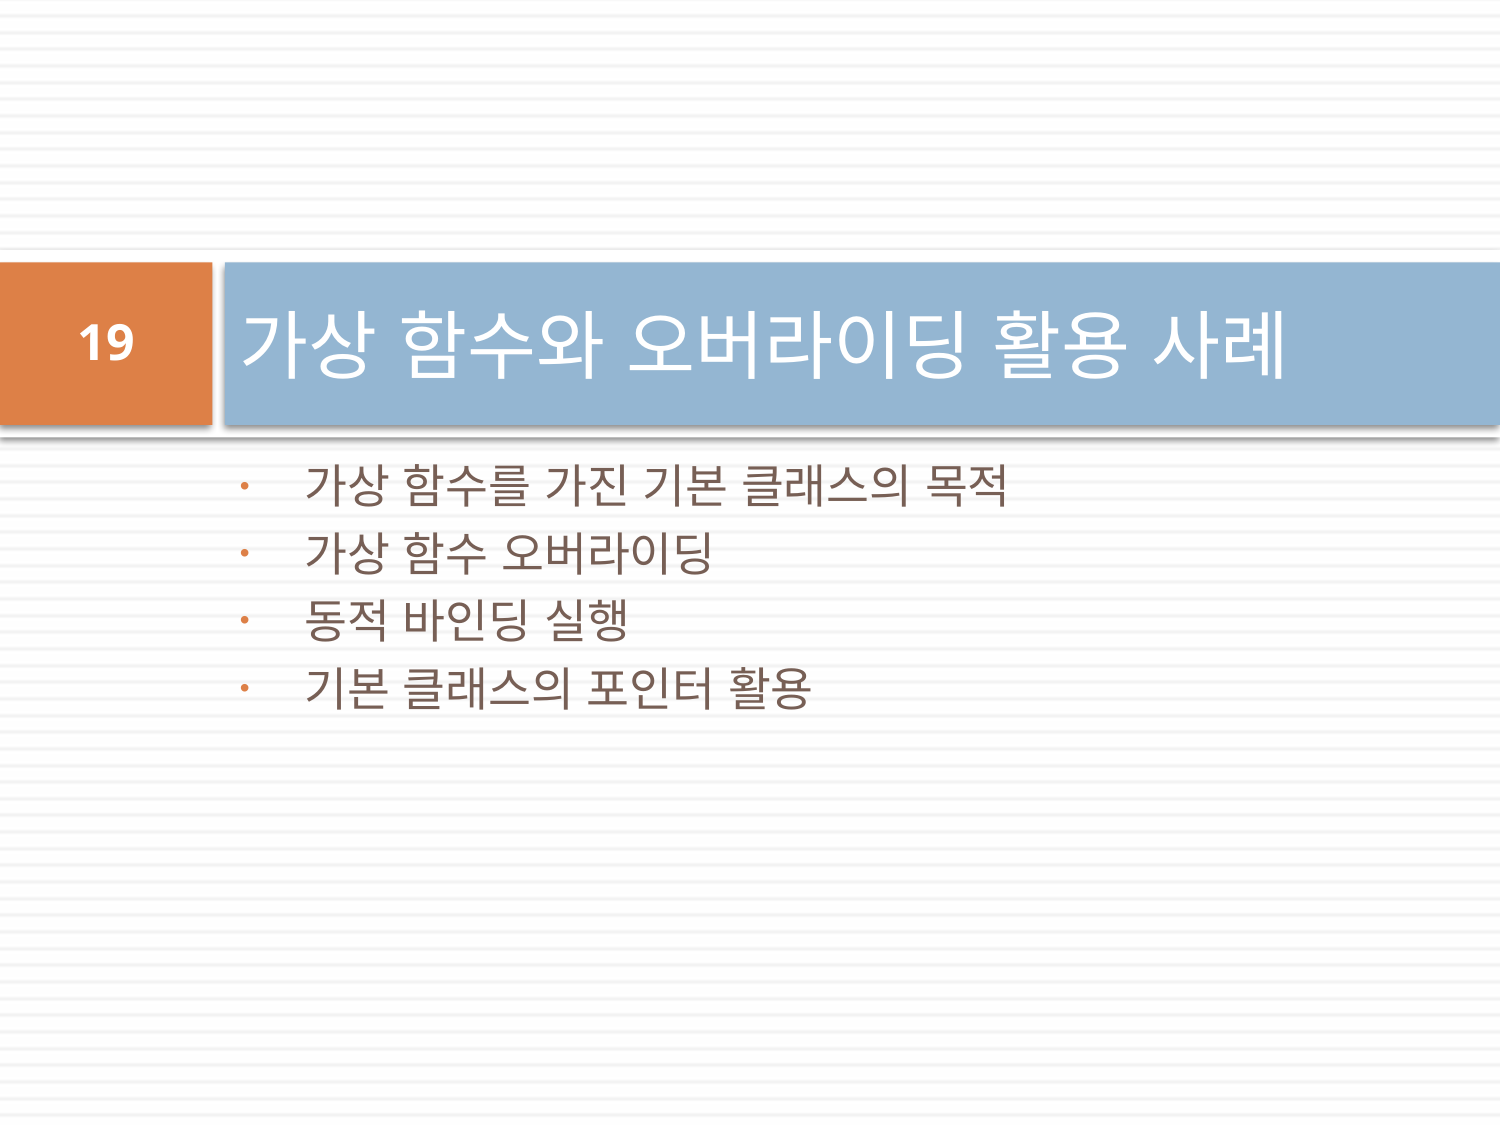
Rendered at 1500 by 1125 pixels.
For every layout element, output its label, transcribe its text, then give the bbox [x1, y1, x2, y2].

title 가상 함수와 오버라이딩 활용 사례 [225, 262, 1475, 425]
slide_number 19 [0, 287, 213, 403]
list 가상 함수를 가진 기본 클래스의 목적 가상 함수 오버라이딩 동적 바인딩 실행 기본 클래스의 포인터 활용 [225, 450, 1394, 725]
